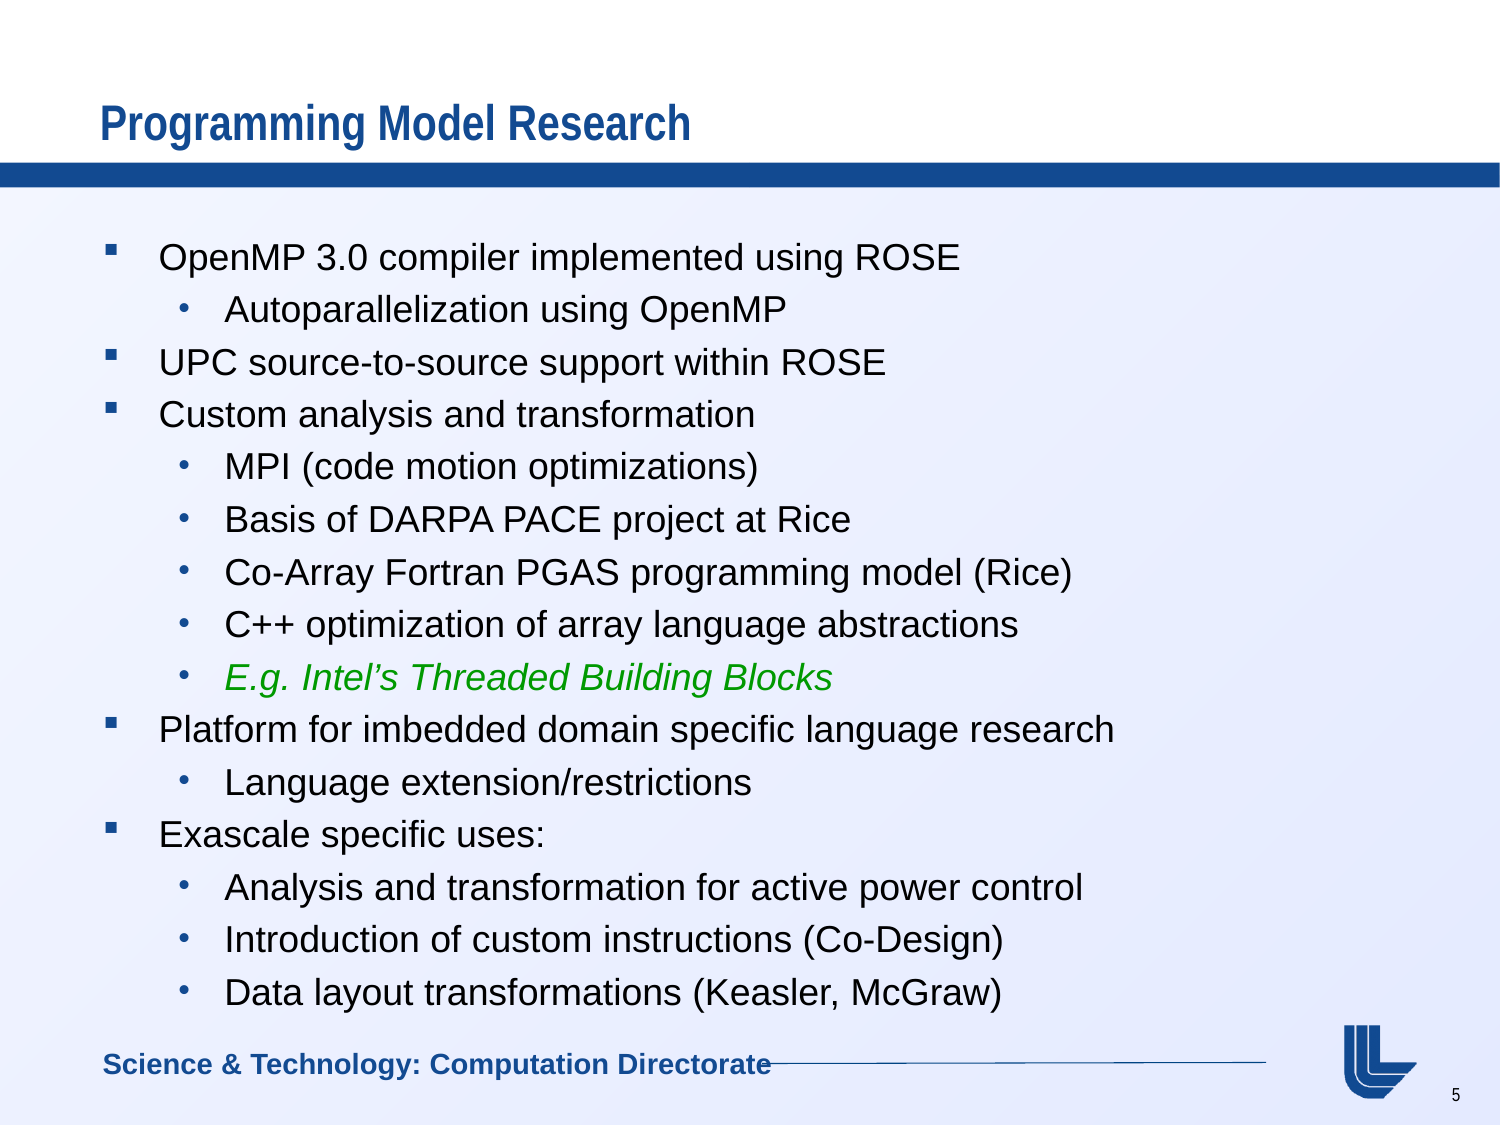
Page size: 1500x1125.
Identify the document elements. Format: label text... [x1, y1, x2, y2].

title Programming Model Research [99, 24, 1405, 159]
list OpenMP 3.0 compiler implemented using ROSE Autoparallelization using OpenMP UPC source-to-source support within ROSE Custom analysis and transformation MPI (code motion optimizations) Basis of DARPA PACE project at Rice Co-Array Fortran PGAS programming model (Rice) C++ optimization of array language abstractions E.g. Intel’s Threaded Building Blocks Platform for imbedded domain specific language research Language extension/restrictions Exascale specific uses: Analysis and transformation for active power control Introduction of custom instructions (Co-Design) Data layout transformations (Keasler, McGraw) [87, 224, 1474, 1001]
picture [1332, 1022, 1420, 1107]
footer Science & Technology: Computation Directorate [87, 1037, 1023, 1088]
